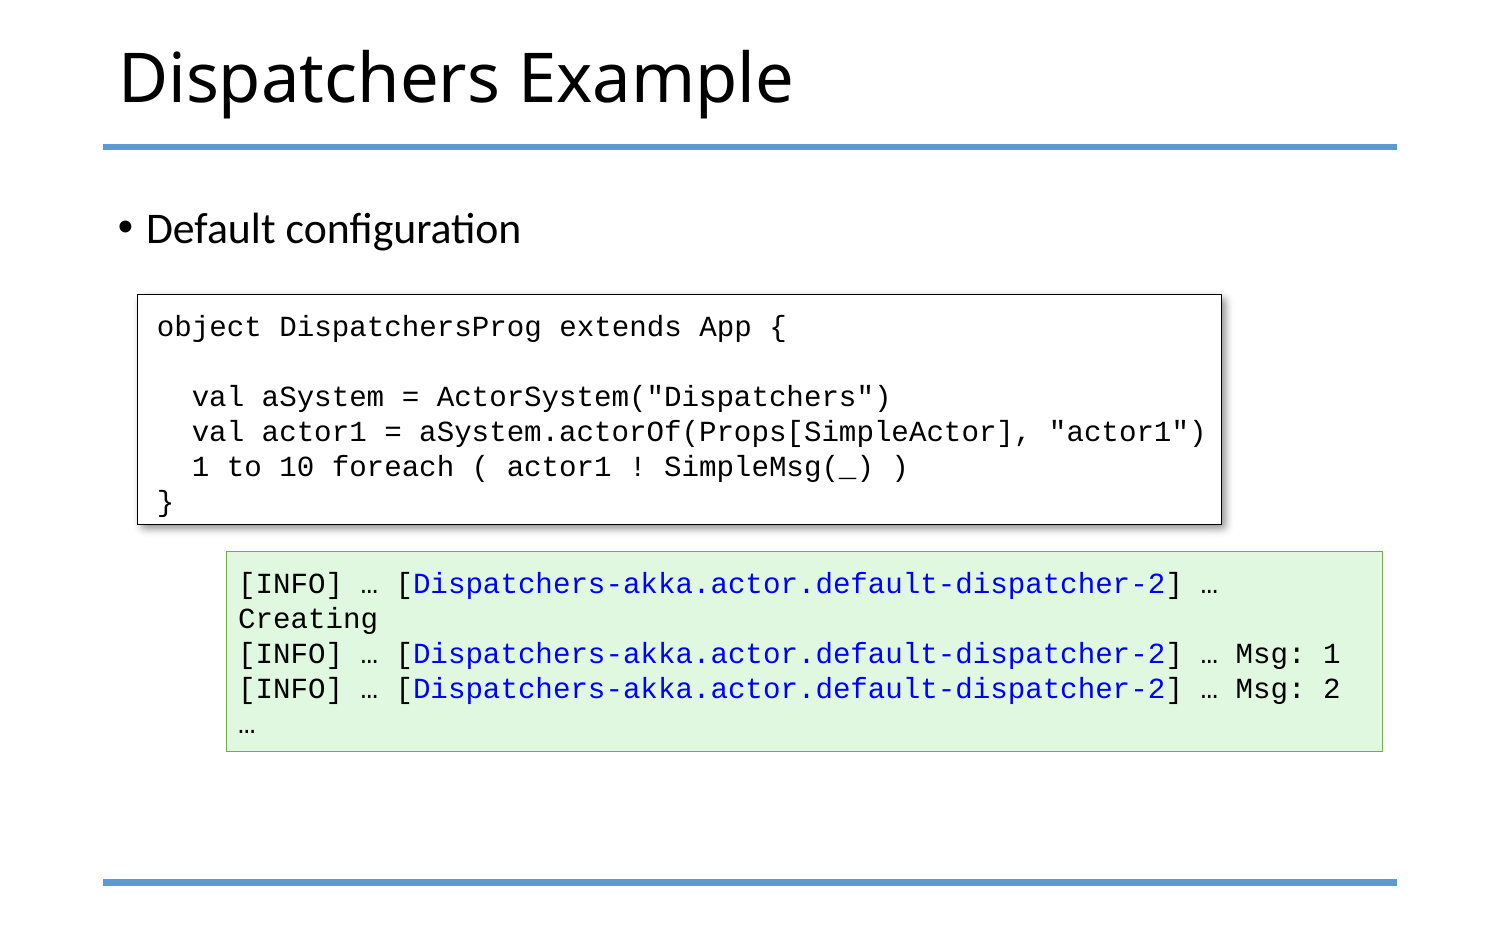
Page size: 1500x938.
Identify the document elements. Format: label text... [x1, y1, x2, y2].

title Dispatchers Example [103, 27, 1397, 133]
text_box object DispatchersProg extends App { val aSystem = ActorSystem("Dispatchers") val actor1 = aSystem.actorOf(Props[SimpleActor], "actor1") 1 to 10 foreach ( actor1 ! SimpleMsg(_) ) } [137, 294, 1222, 525]
text_box [INFO] … [Dispatchers-akka.actor.default-dispatcher-2] … Creating [INFO] … [Dispatchers-akka.actor.default-dispatcher-2] … Msg: 1 [INFO] … [Dispatchers-akka.actor.default-dispatcher-2] … Msg: 2 … [225, 551, 1382, 752]
list Default configuration [102, 197, 1249, 271]
